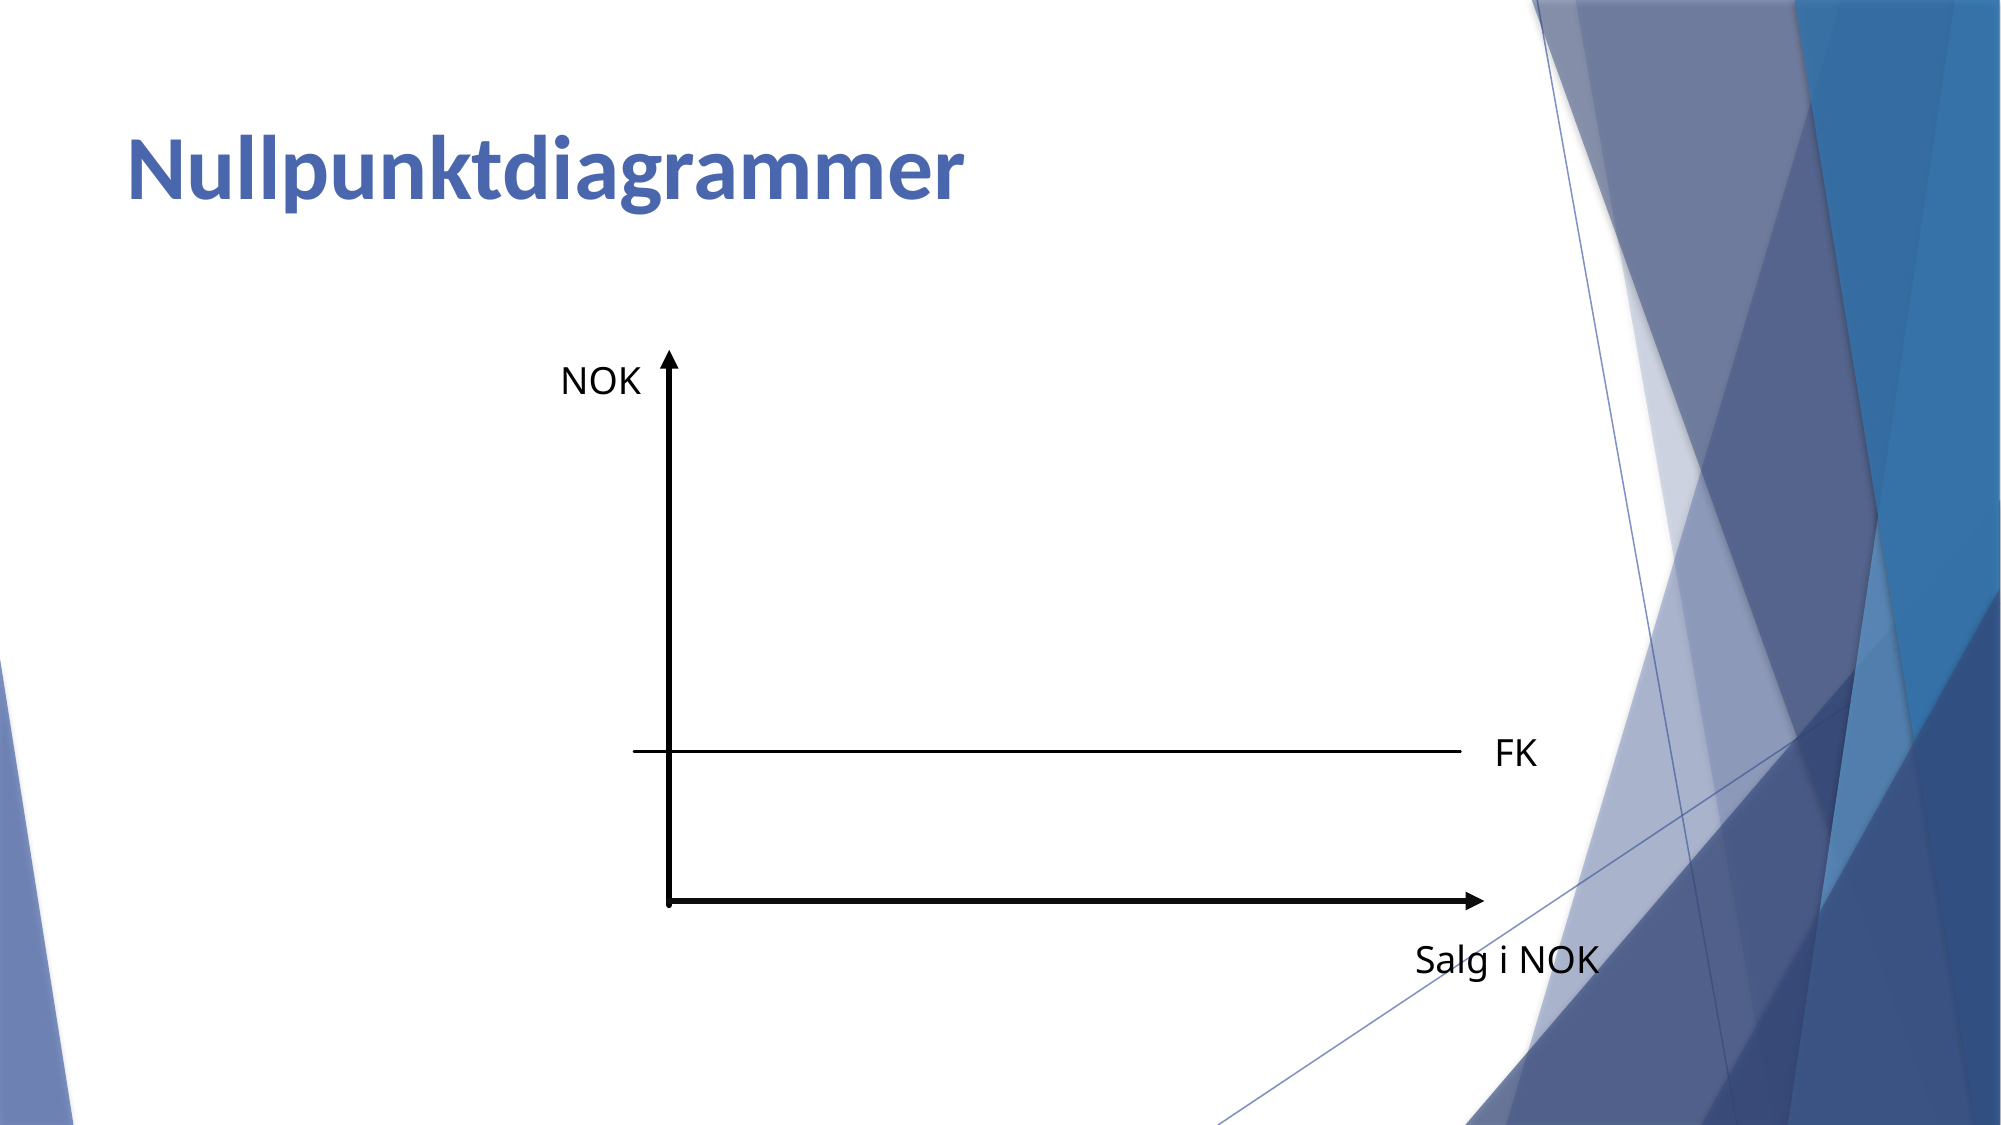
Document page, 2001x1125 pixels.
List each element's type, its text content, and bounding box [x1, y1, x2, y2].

text_box FK [1479, 721, 1552, 781]
text_box NOK [545, 349, 656, 410]
text_box Salg i NOK [1400, 928, 1615, 989]
title Nullpunktdiagrammer [111, 99, 1522, 317]
